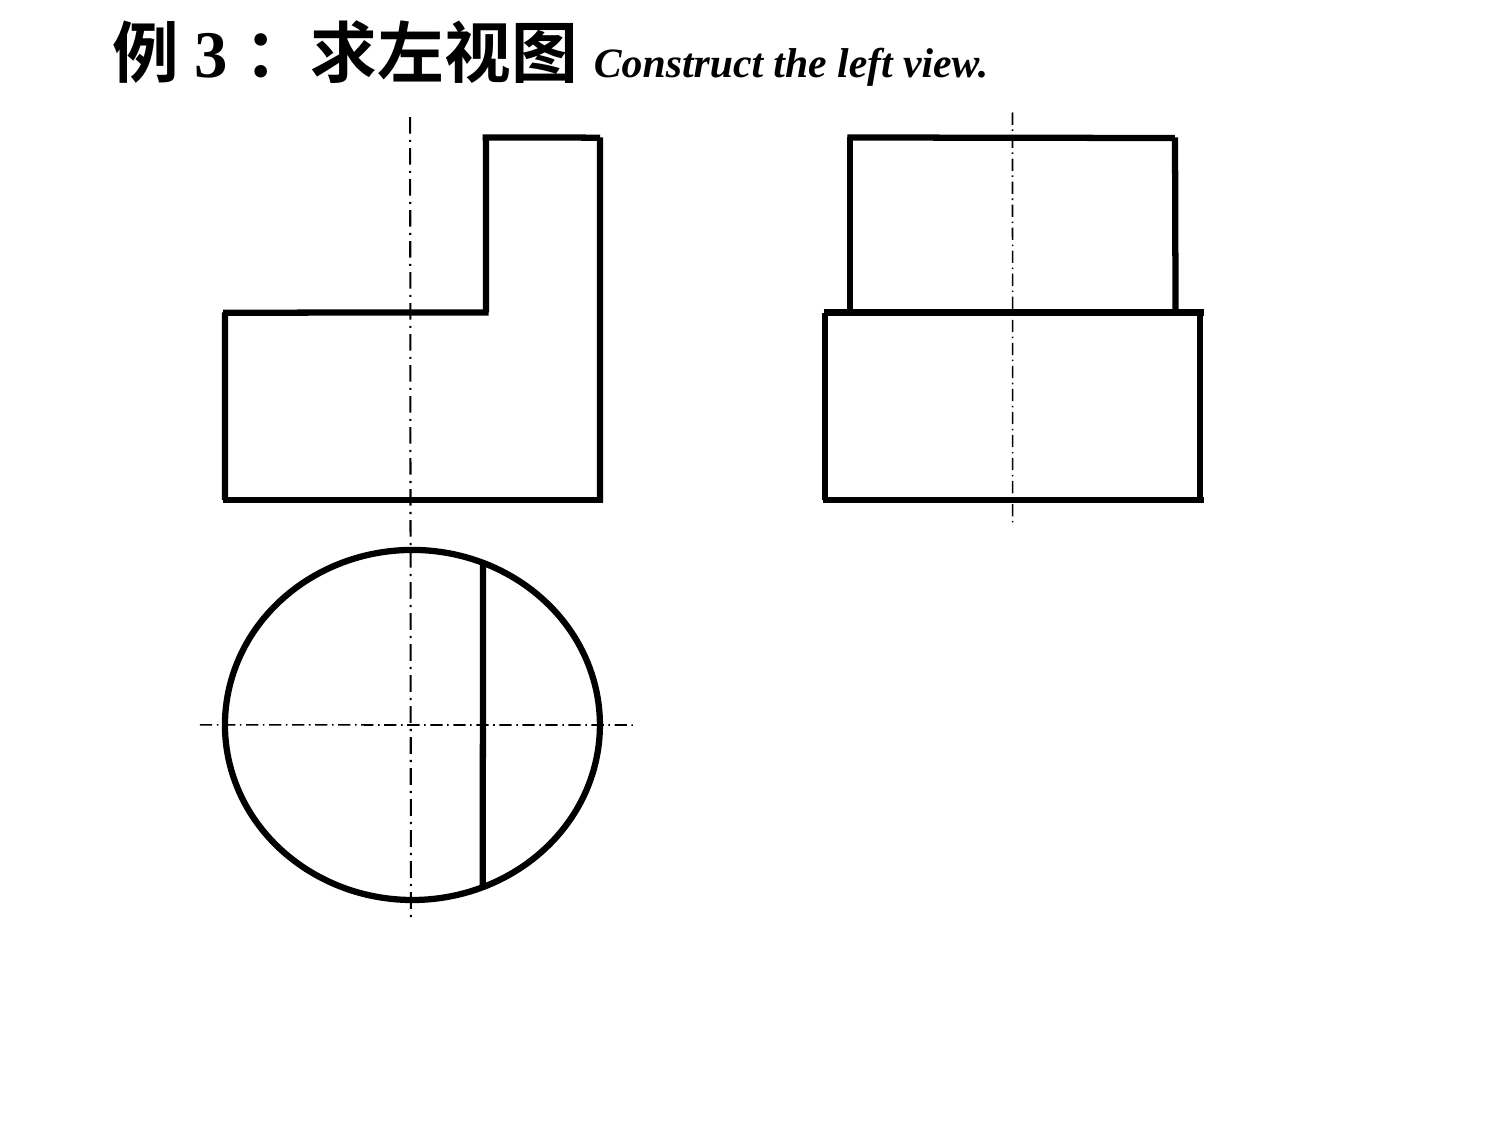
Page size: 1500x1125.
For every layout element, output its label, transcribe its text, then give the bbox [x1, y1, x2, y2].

text_box 例3：求左视图Construct the left view. [97, 3, 1187, 99]
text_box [199, 112, 1205, 923]
